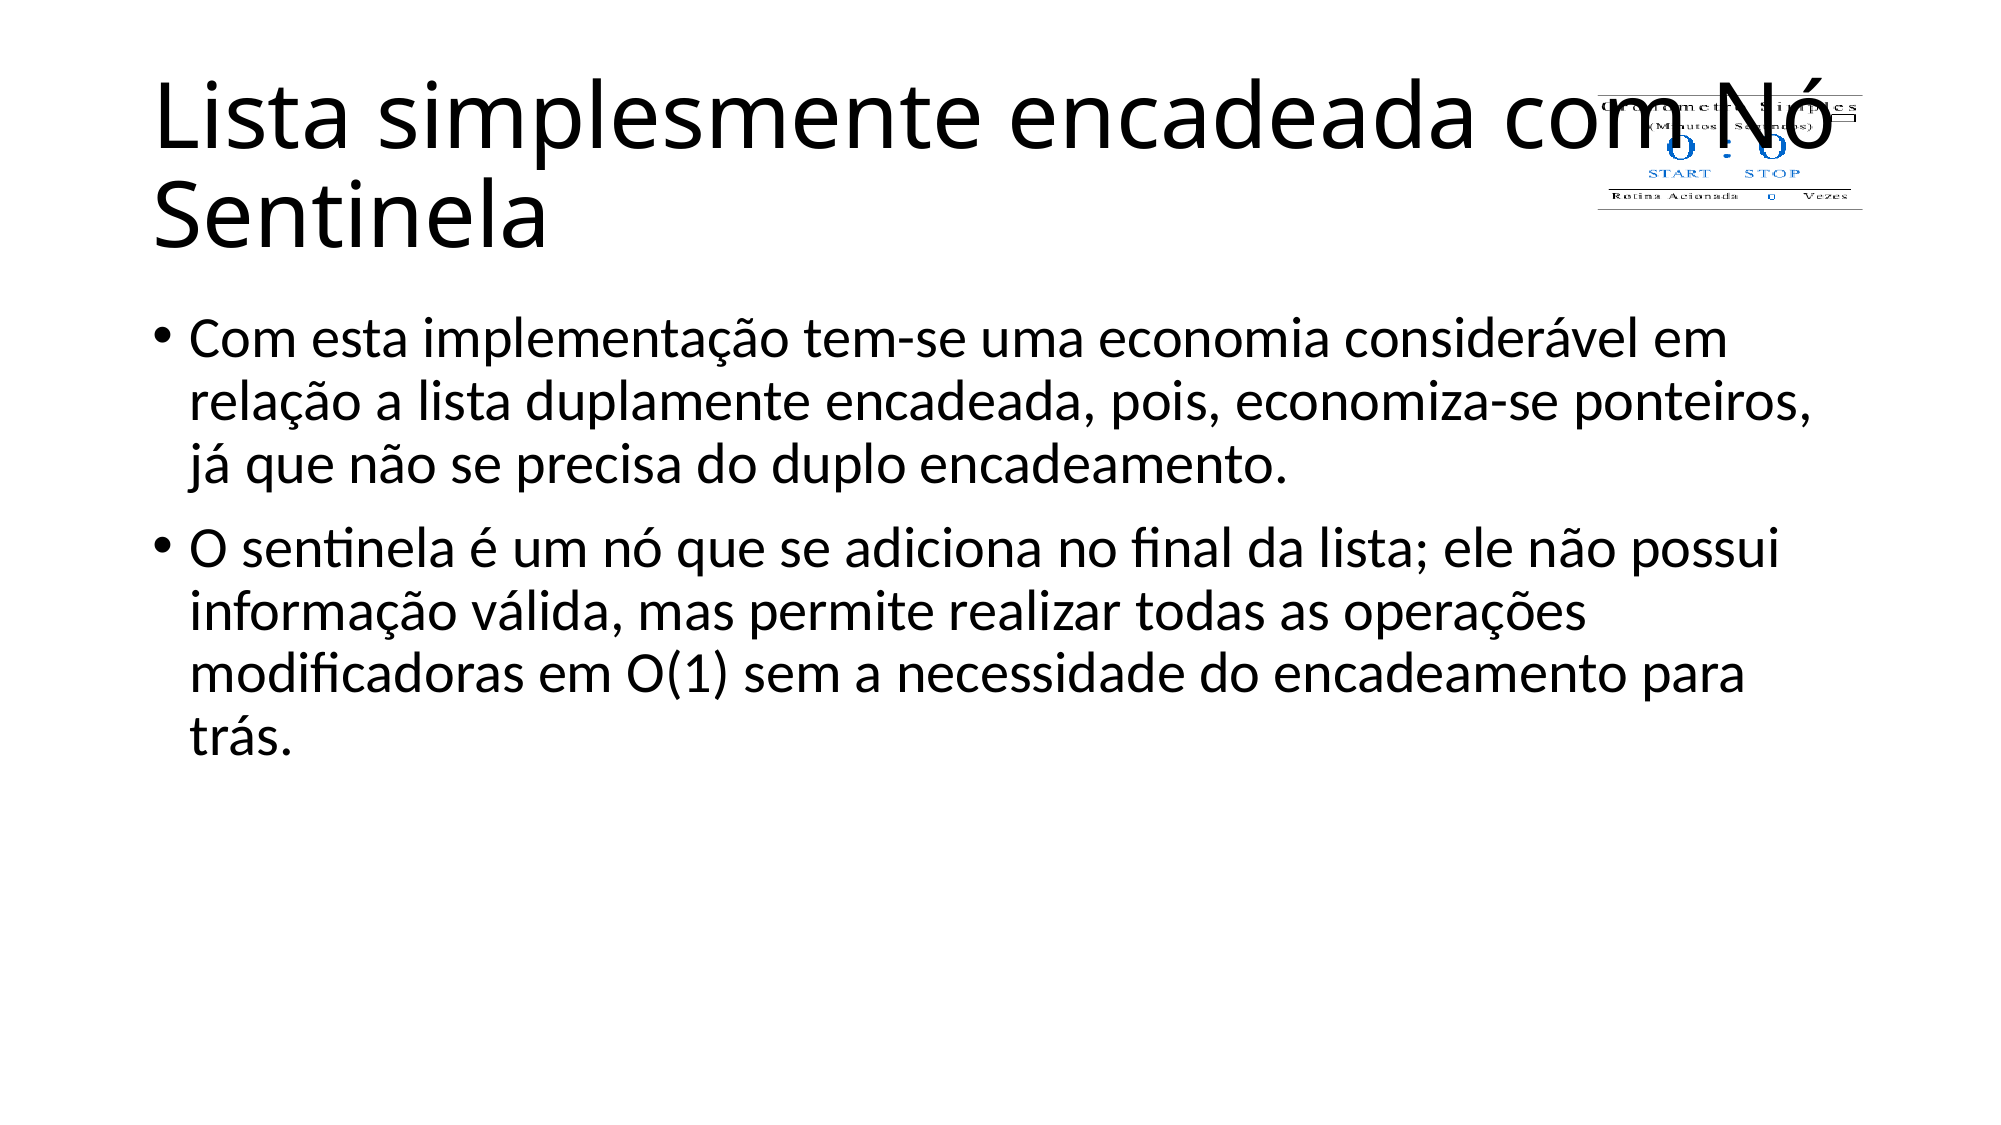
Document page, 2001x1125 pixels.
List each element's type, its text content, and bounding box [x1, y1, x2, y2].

list Com esta implementação tem-se uma economia considerável em relação a lista duplamente encadeada, pois, economiza-se ponteiros, já que não se precisa do duplo encadeamento. O sentinela é um nó que se adiciona no final da lista; ele não possui informação válida, mas permite realizar todas as operações modificadoras em O(1) sem a necessidade do encadeamento para trás. [137, 299, 1863, 1014]
title Lista simplesmente encadeada com Nó Sentinela [137, 59, 1863, 278]
